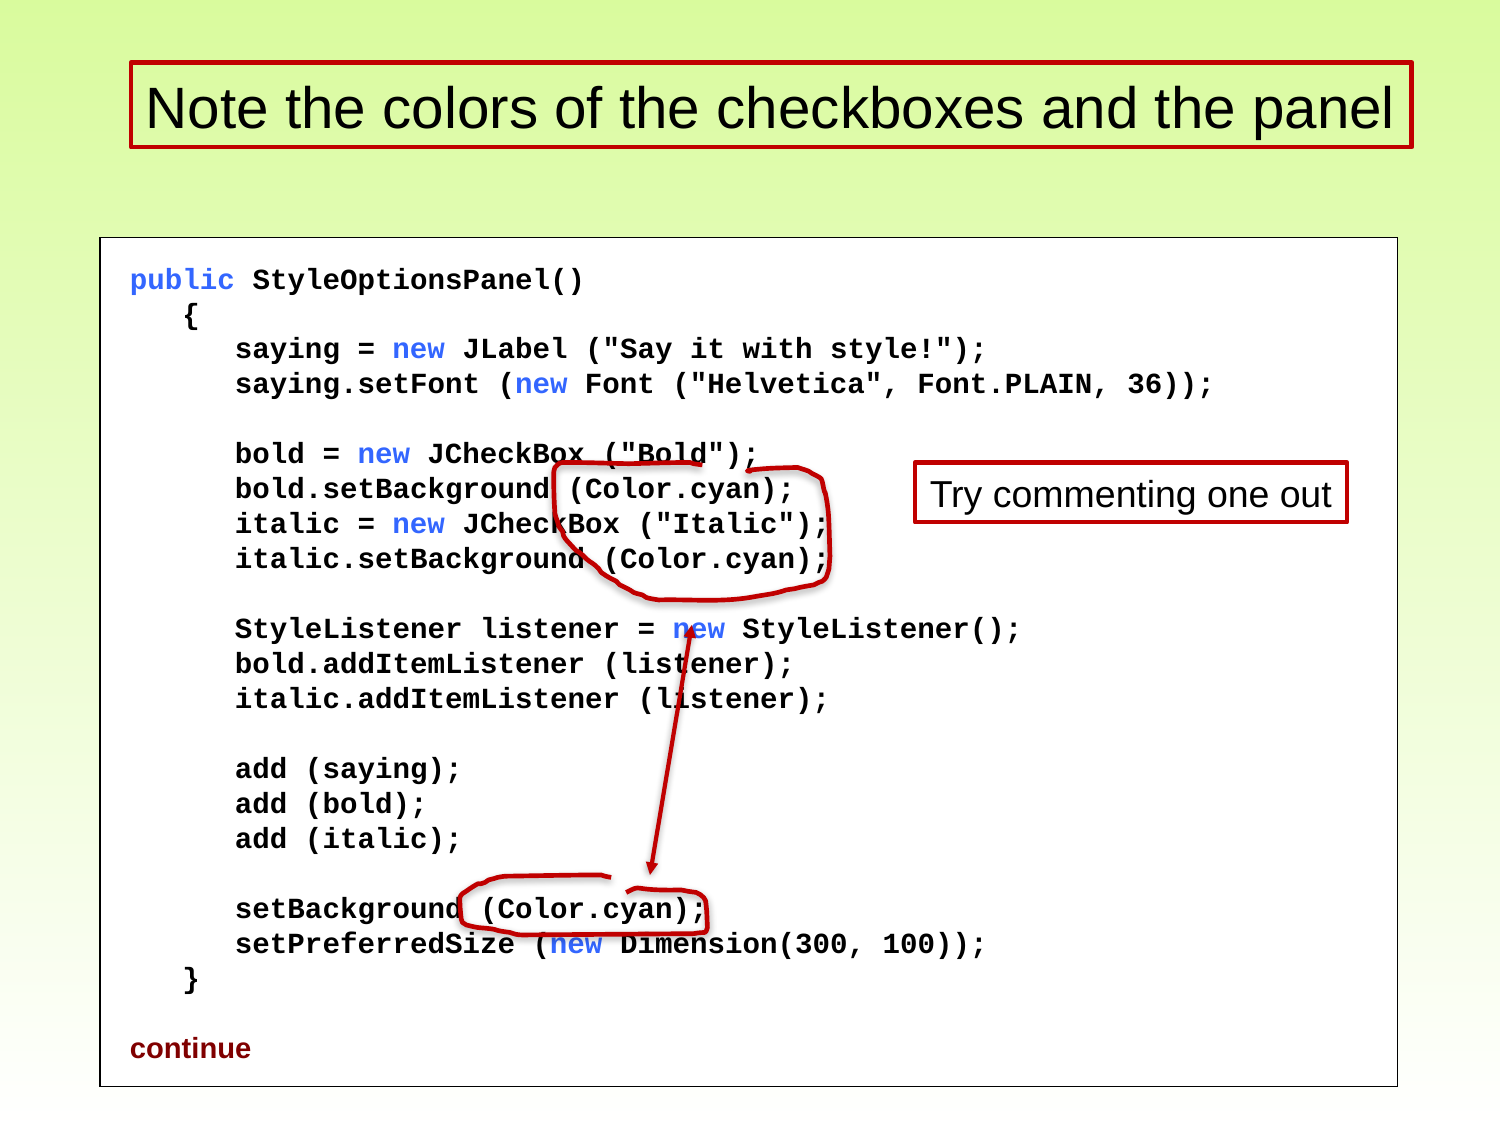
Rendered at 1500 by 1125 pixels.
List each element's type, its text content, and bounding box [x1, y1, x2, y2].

text_box public StyleOptionsPanel() { saying = new JLabel ("Say it with style!"); saying.setFont (new Font ("Helvetica", Font.PLAIN, 36)); bold = new JCheckBox ("Bold"); bold.setBackground (Color.cyan); italic = new JCheckBox ("Italic"); italic.setBackground (Color.cyan); StyleListener listener = new StyleListener(); bold.addItemListener (listener); italic.addItemListener (listener); add (saying); add (bold); add (italic); setBackground (Color.cyan); setPreferredSize (new Dimension(300, 100)); } continue [99, 237, 1398, 1087]
text_box Try commenting one out [915, 462, 1347, 523]
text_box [649, 624, 693, 876]
text_box [459, 874, 709, 936]
text_box [552, 461, 831, 602]
text_box Note the colors of the checkboxes and the panel [131, 62, 1412, 148]
